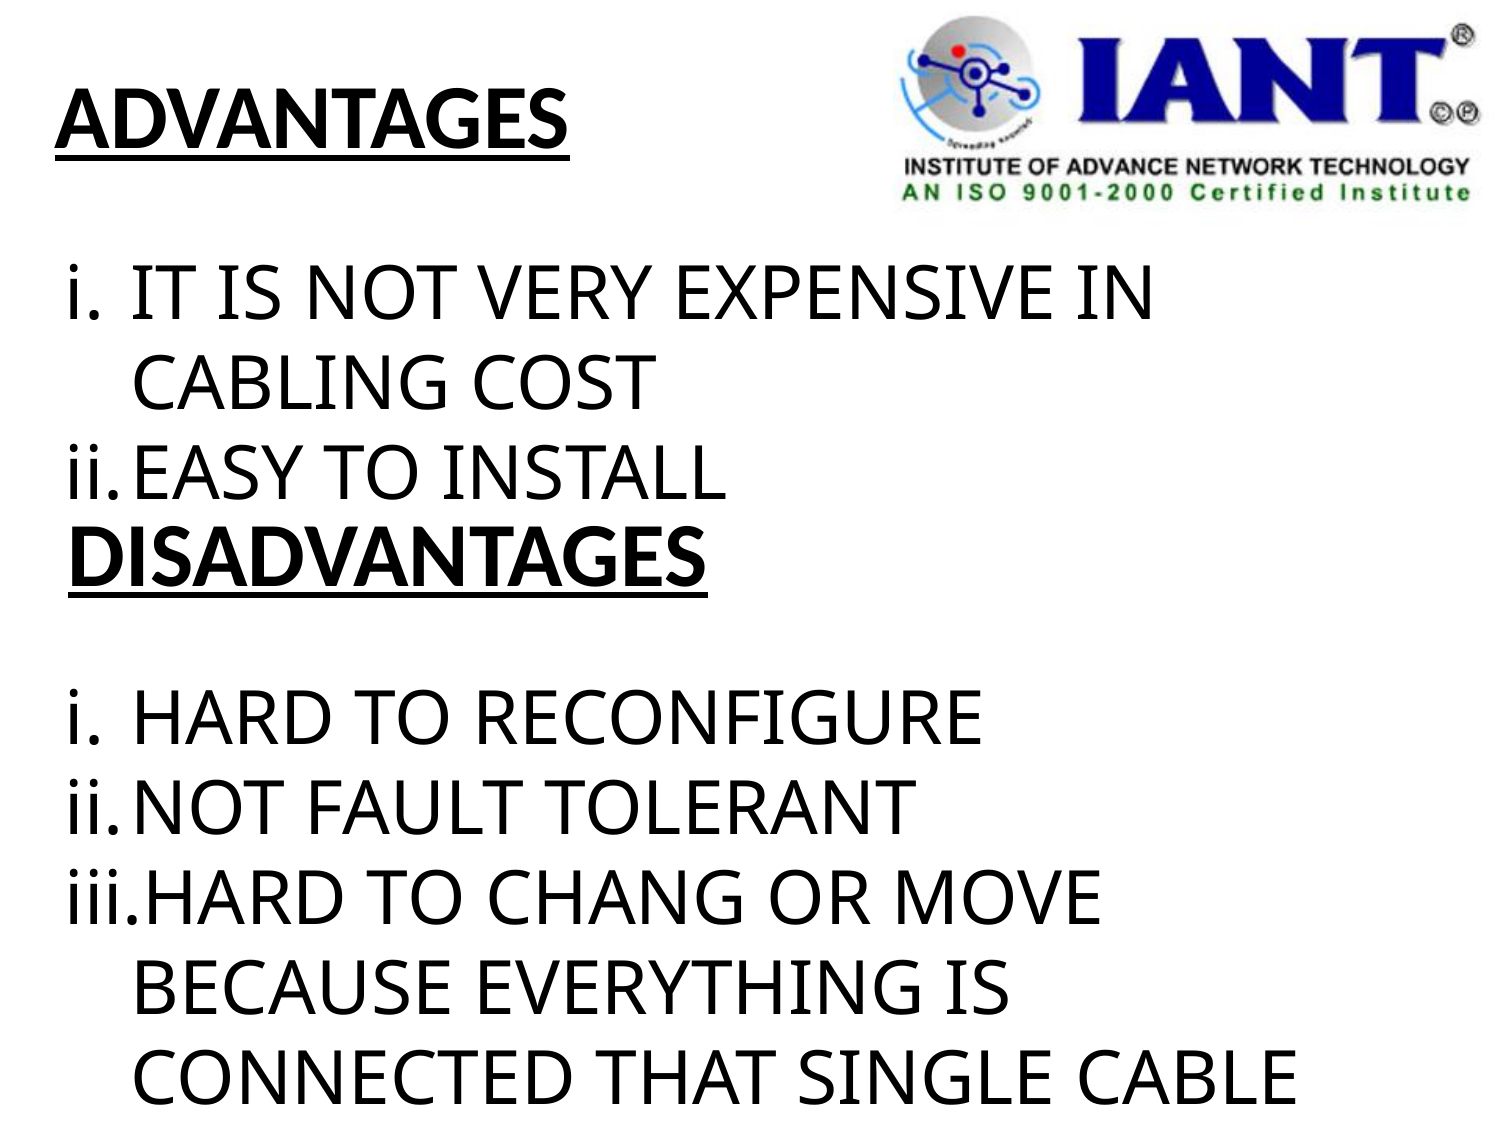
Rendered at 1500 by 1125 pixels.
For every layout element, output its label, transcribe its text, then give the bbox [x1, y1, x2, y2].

picture [893, 0, 1500, 230]
text_box DISADVANTAGES [53, 487, 723, 613]
text_box IT IS NOT VERY EXPENSIVE IN CABLING COST EASY TO INSTALL [49, 237, 1400, 523]
text_box HARD TO RECONFIGURE NOT FAULT TOLERANT HARD TO CHANG OR MOVE BECAUSE EVERYTHING IS CONNECTED THAT SINGLE CABLE [49, 662, 1388, 1125]
text_box ADVANTAGES [40, 49, 586, 175]
